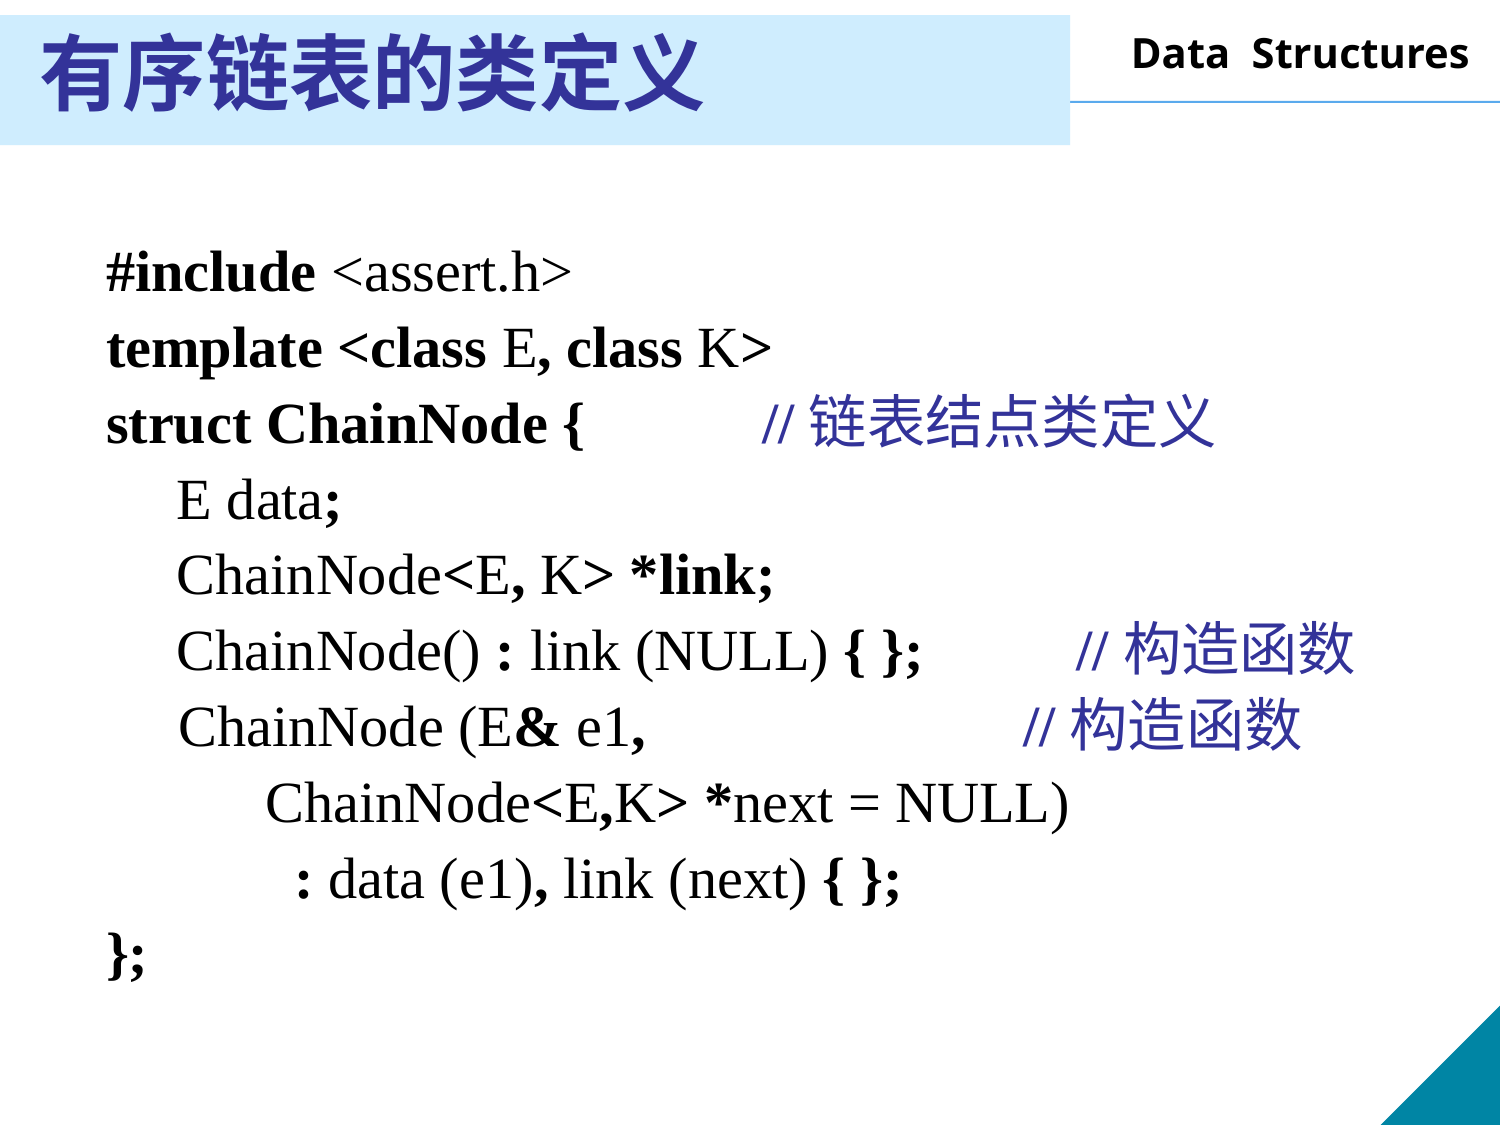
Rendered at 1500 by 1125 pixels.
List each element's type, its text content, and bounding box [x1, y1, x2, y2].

title 有序链表的类定义 [24, 25, 1375, 131]
list #include <assert.h> template <class E, class K> struct ChainNode { //链表结点类定义 E data; ChainNode<E, K> *link; ChainNode() : link (NULL) { }; //构造函数 ChainNode (E& e1, //构造函数 ChainNode<E,K> *next = NULL) : data (e1), link (next) { }; }; [91, 225, 1442, 1059]
